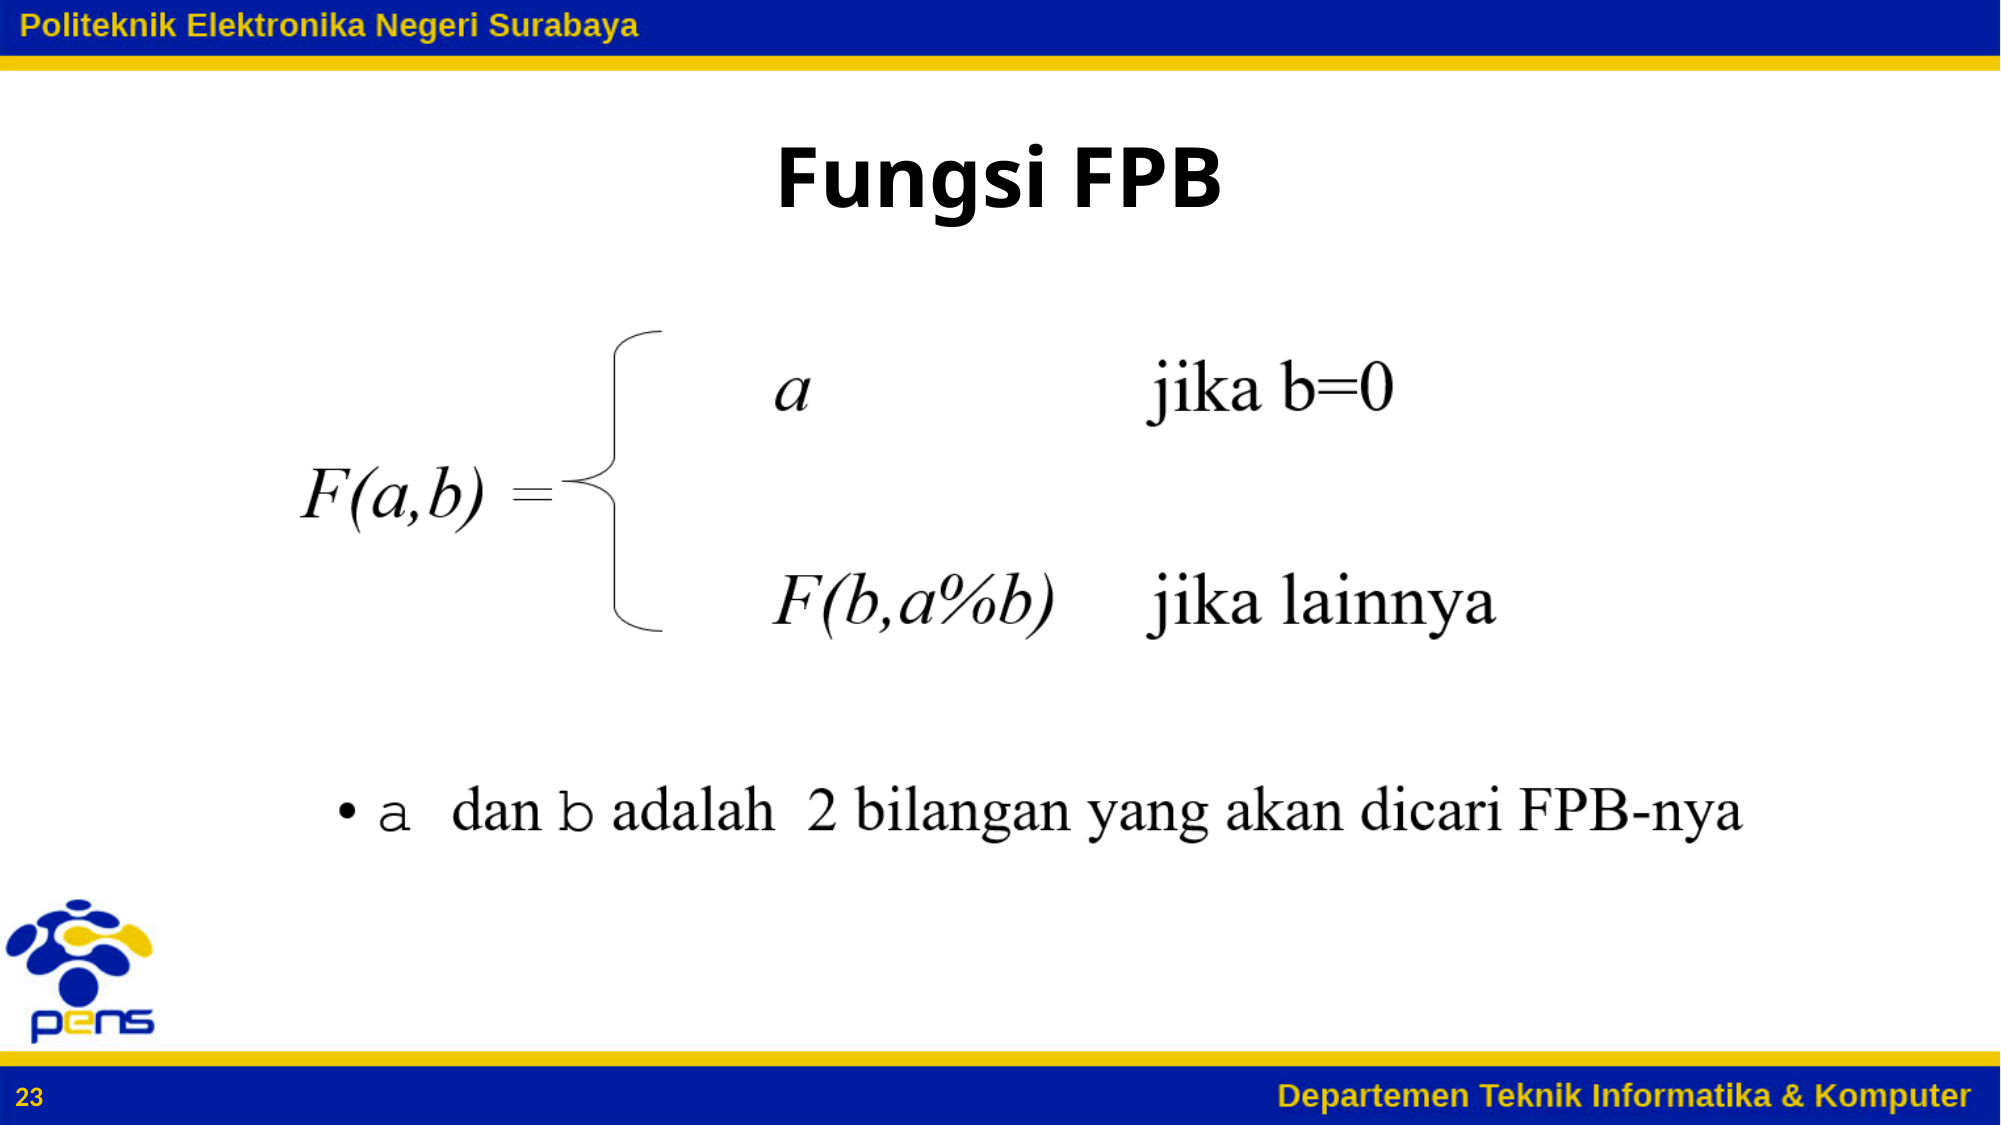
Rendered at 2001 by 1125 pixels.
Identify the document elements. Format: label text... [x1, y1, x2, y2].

title Fungsi FPB [137, 83, 1863, 278]
picture [0, 0, 2001, 1125]
slide_number 23 [0, 1065, 450, 1125]
